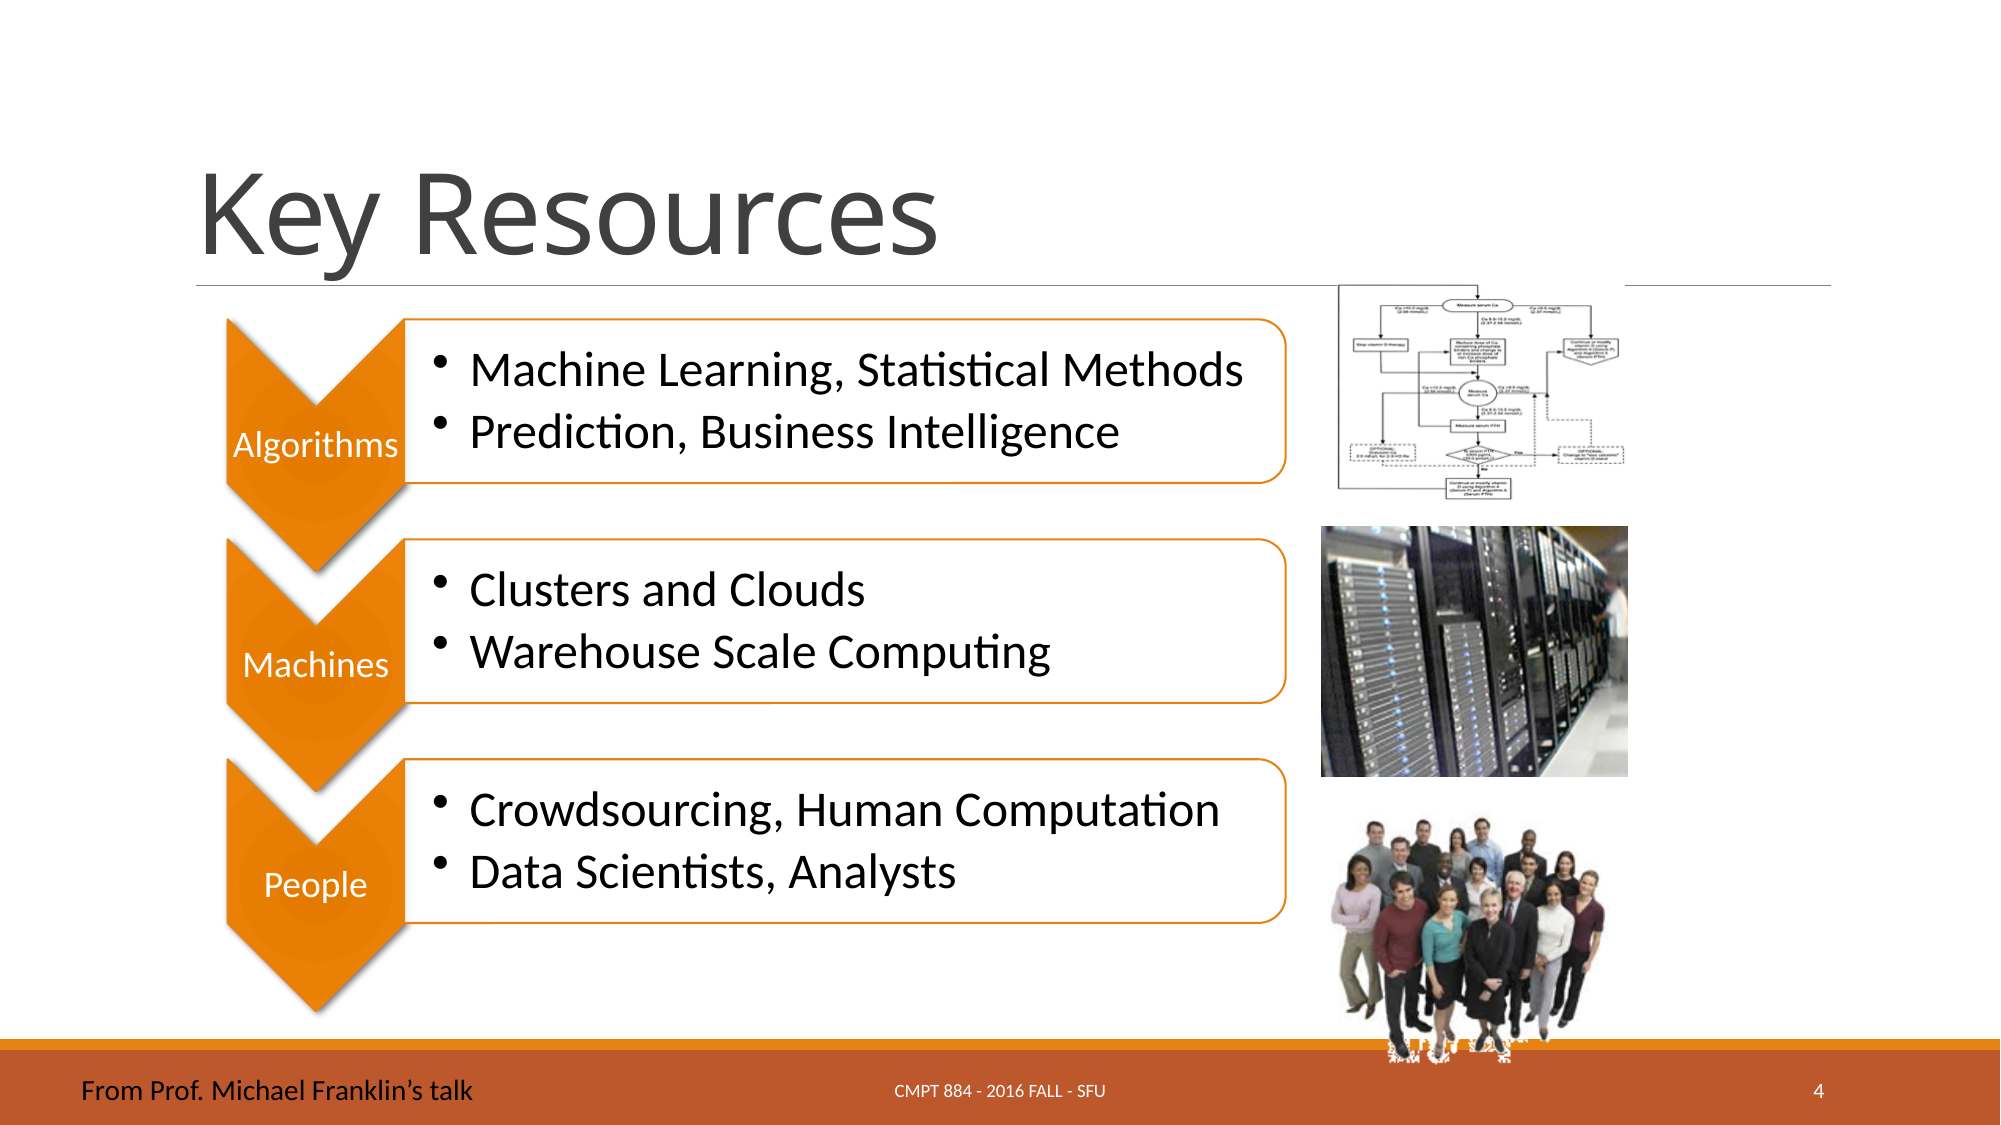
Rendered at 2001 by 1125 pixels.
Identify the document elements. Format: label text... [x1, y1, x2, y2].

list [227, 318, 1287, 1012]
picture [1319, 810, 1624, 1071]
title Key Resources [180, 47, 1830, 285]
text_box From Prof. Michael Franklin’s talk [66, 1064, 489, 1114]
picture [1337, 284, 1626, 501]
slide_number 4 [1624, 1059, 1840, 1120]
picture [1321, 526, 1628, 778]
footer CMPT 884 - 2016 Fall - SFU [604, 1059, 1396, 1120]
